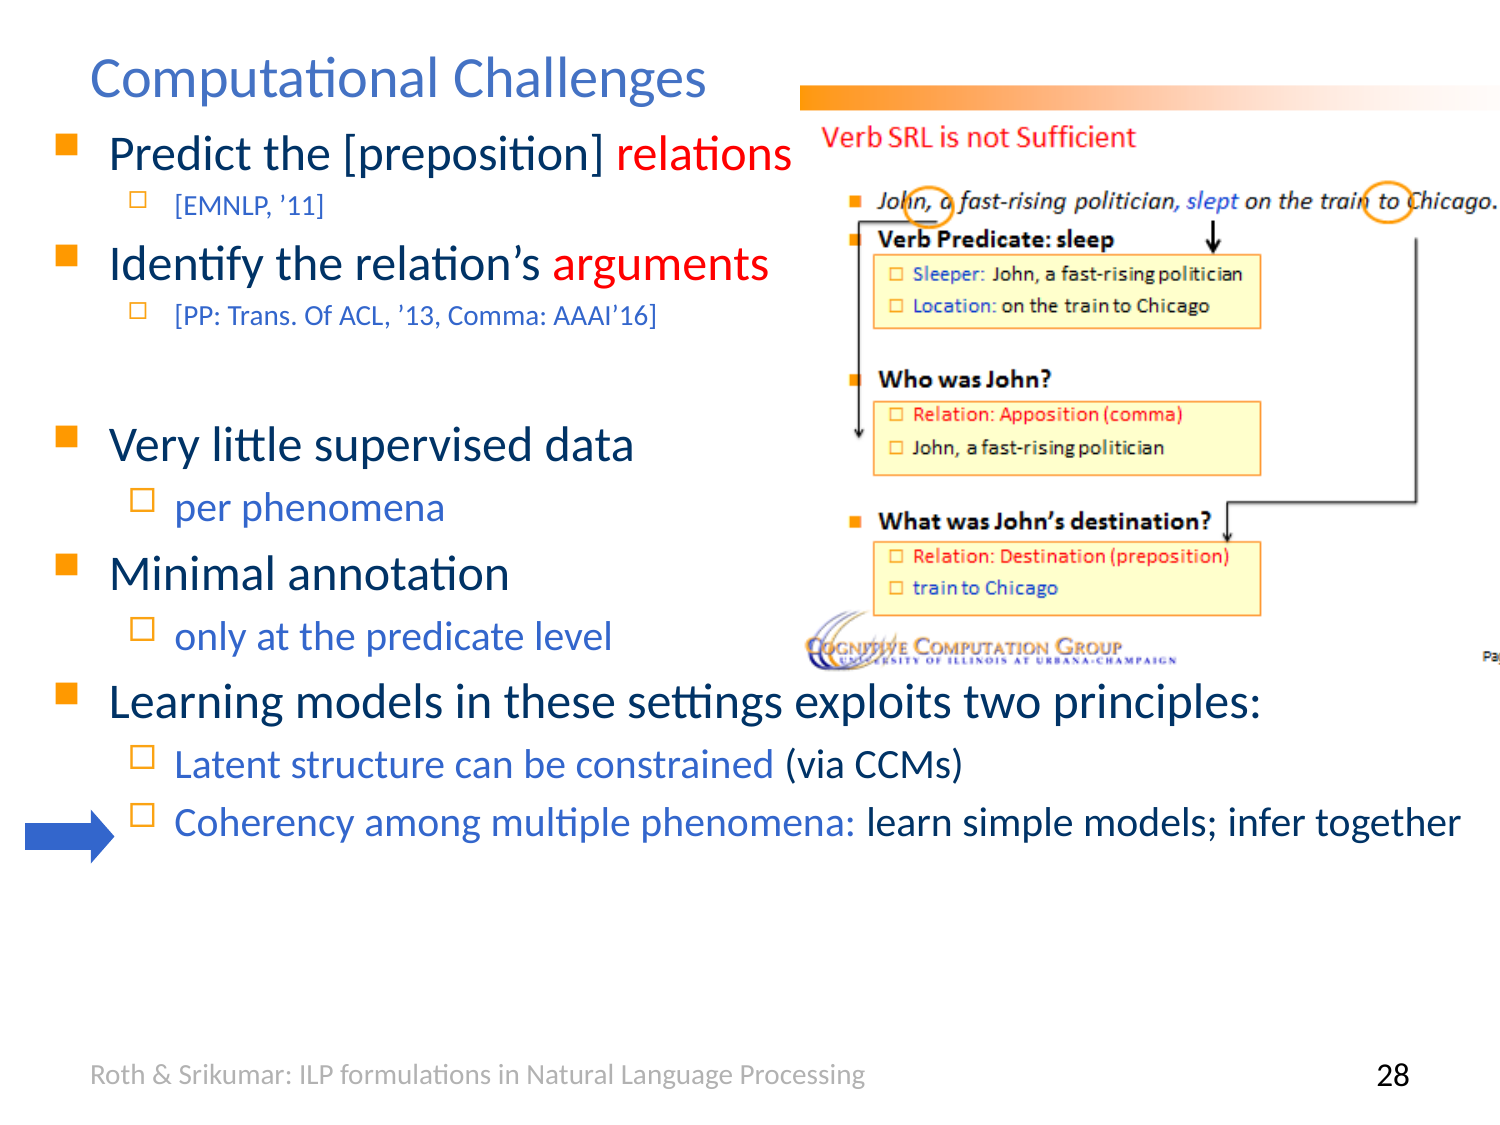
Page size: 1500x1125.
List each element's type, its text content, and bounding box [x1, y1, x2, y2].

list Predict the [preposition] relations [EMNLP, ’11] Identify the relation’s arguments [PP: Trans. Of ACL, ’13, Comma: AAAI’16] Very little supervised data per phenomena Minimal annotation only at the predicate level Learning models in these settings exploits two principles: Latent structure can be constrained (via CCMs) Coherency among multiple phenomena: learn simple models; infer together [37, 112, 1500, 925]
slide_number 28 [1074, 1042, 1425, 1103]
footer Roth & Srikumar: ILP formulations in Natural Language Processing [75, 1042, 988, 1103]
picture [799, 74, 1500, 676]
title Computational Challenges [75, 23, 1425, 112]
text_box [25, 811, 114, 862]
